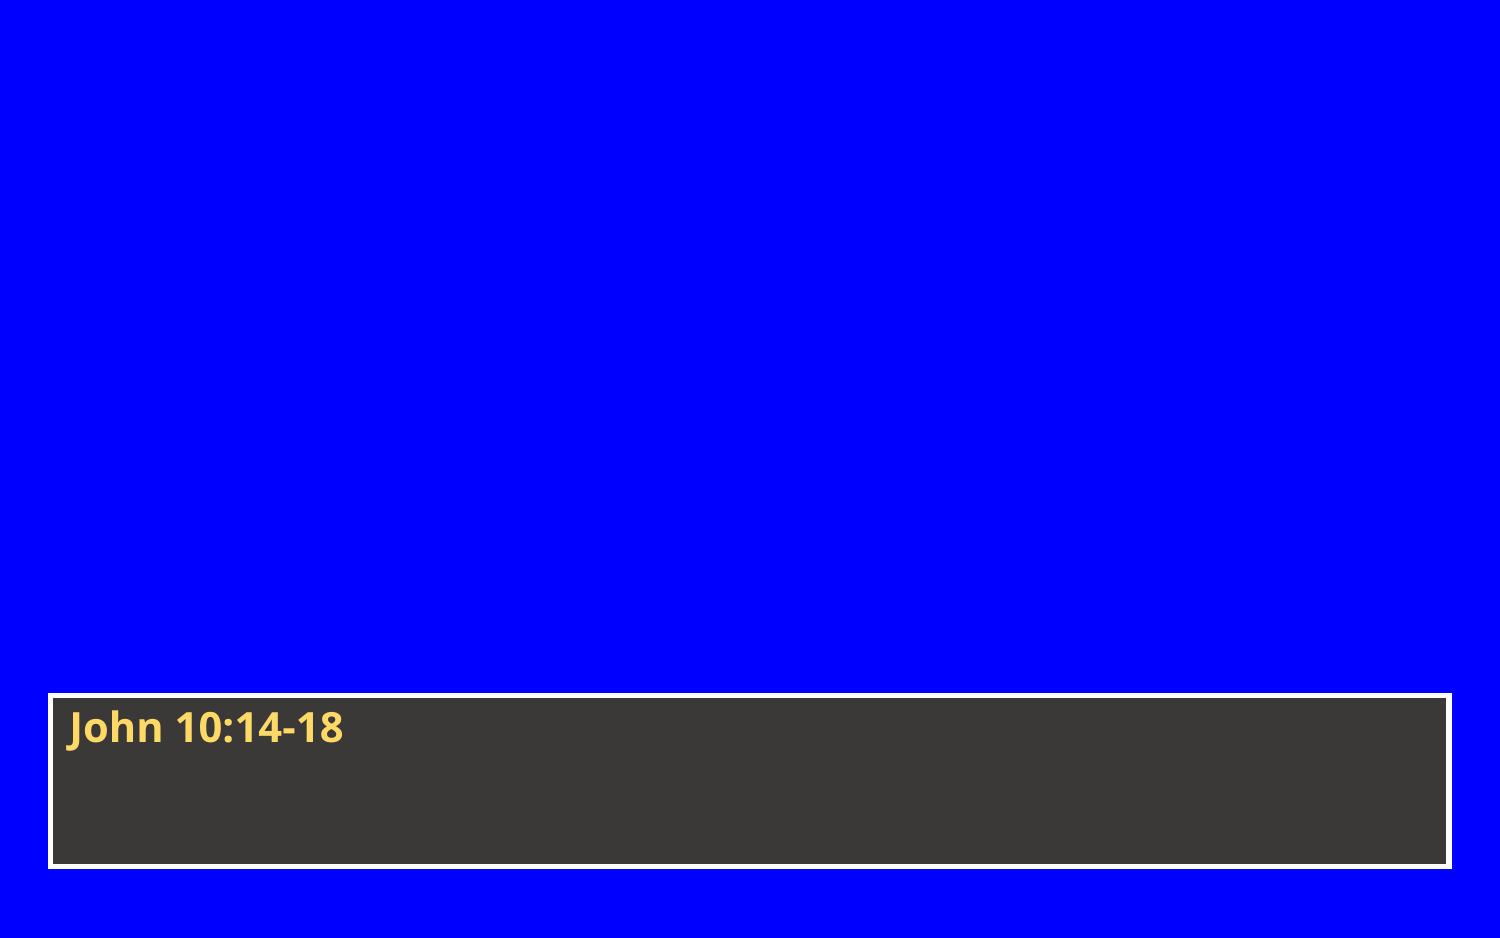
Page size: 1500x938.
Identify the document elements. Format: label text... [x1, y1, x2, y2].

text_box John 10:14-18 14 I am the good shepherd, and know my sheep, and am known of mine. [50, 695, 1449, 867]
